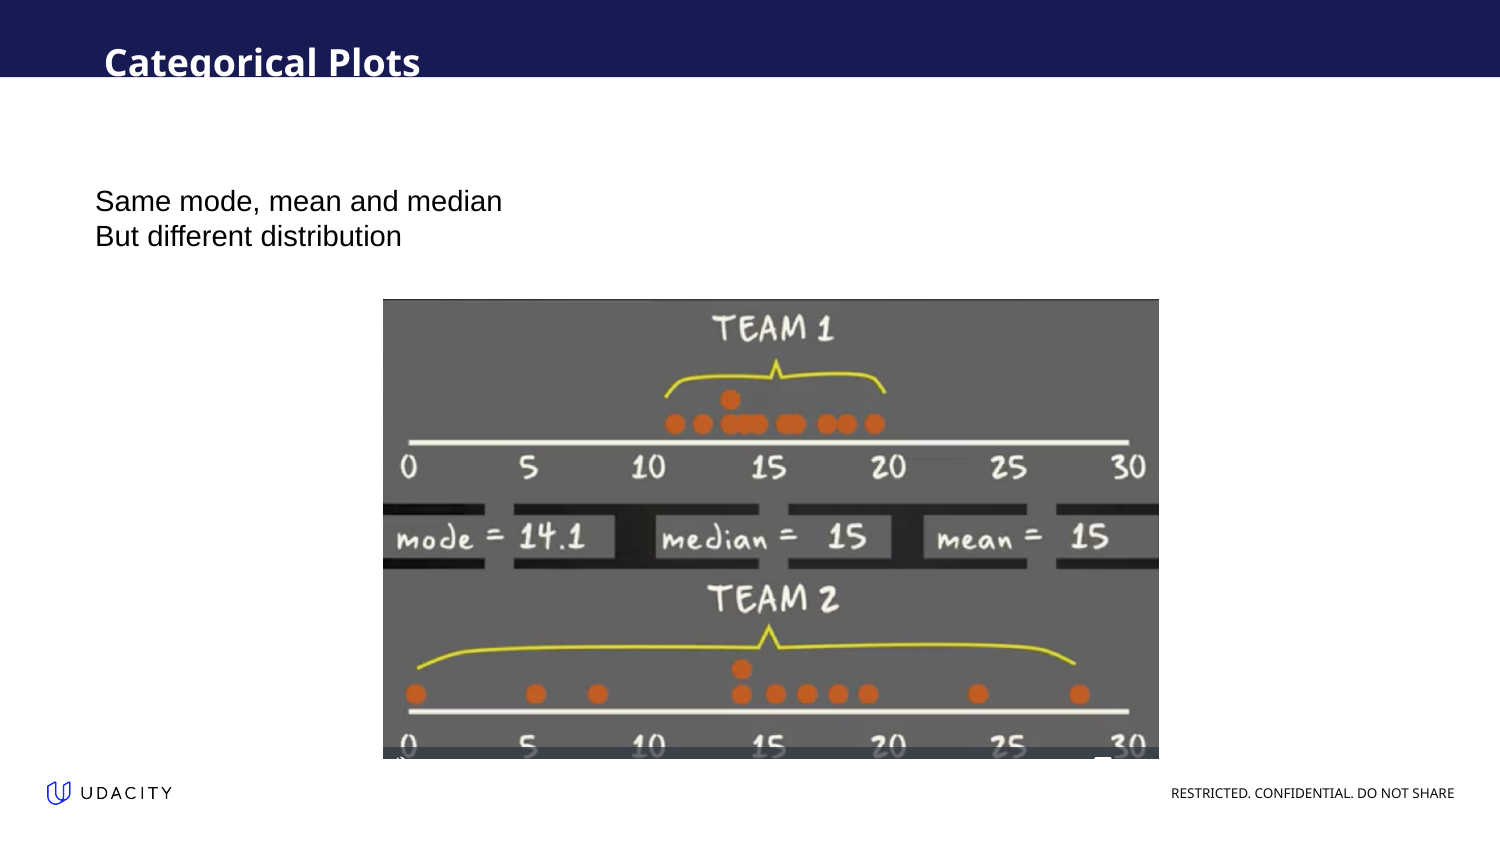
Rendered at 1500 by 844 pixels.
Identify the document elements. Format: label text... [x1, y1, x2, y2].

picture [47, 781, 172, 805]
text_box Same mode, mean and median But different distribution [80, 175, 707, 260]
subtitle Categorical Plots [103, 40, 1409, 77]
picture [383, 298, 1159, 759]
